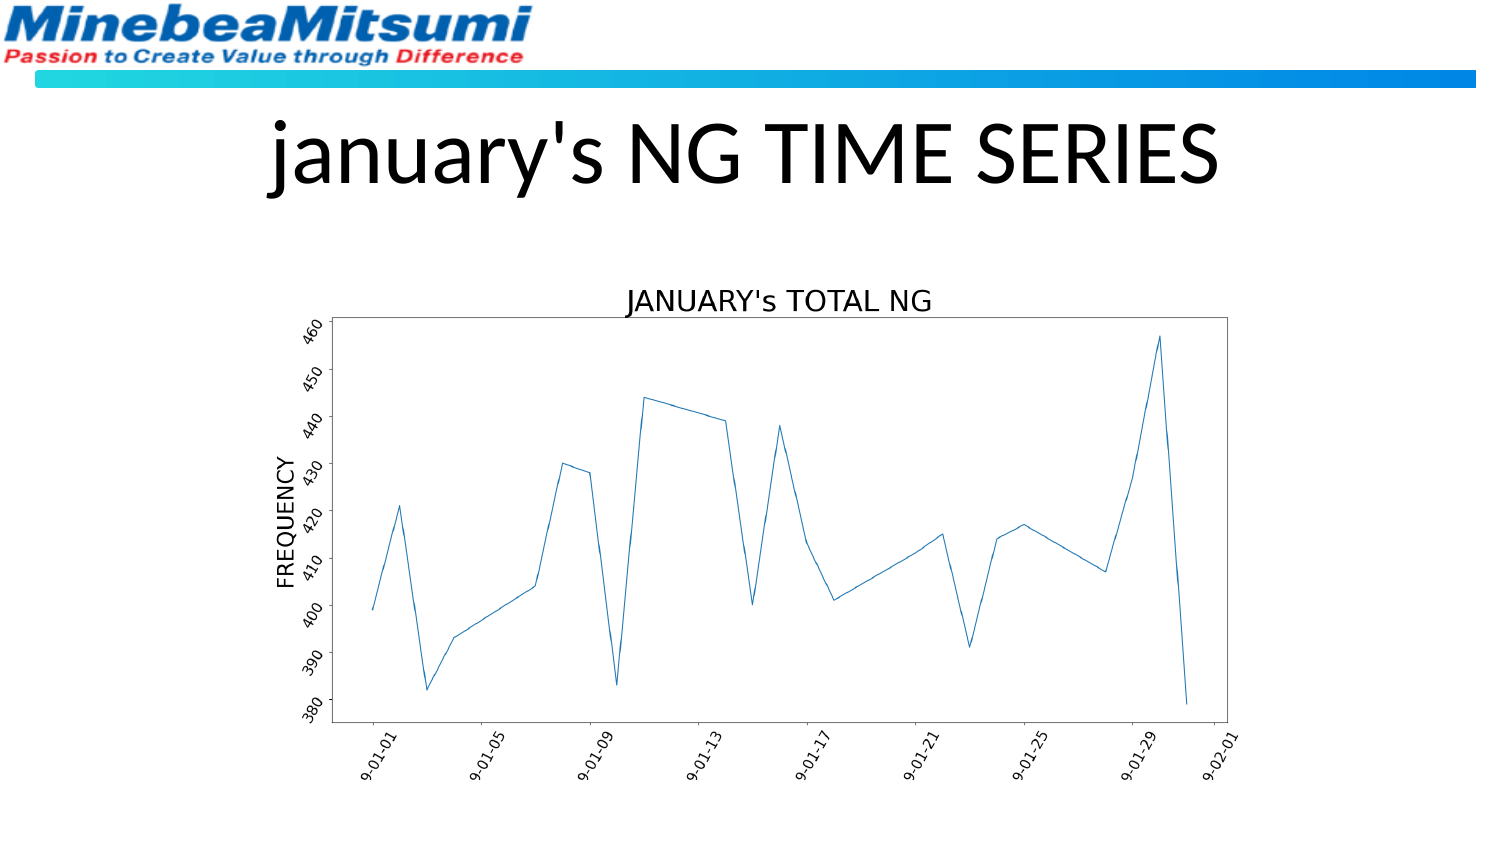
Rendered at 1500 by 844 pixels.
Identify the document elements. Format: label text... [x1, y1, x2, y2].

title january's NG TIME SERIES [70, 94, 1421, 200]
picture [0, 0, 538, 70]
picture [187, 254, 1343, 781]
